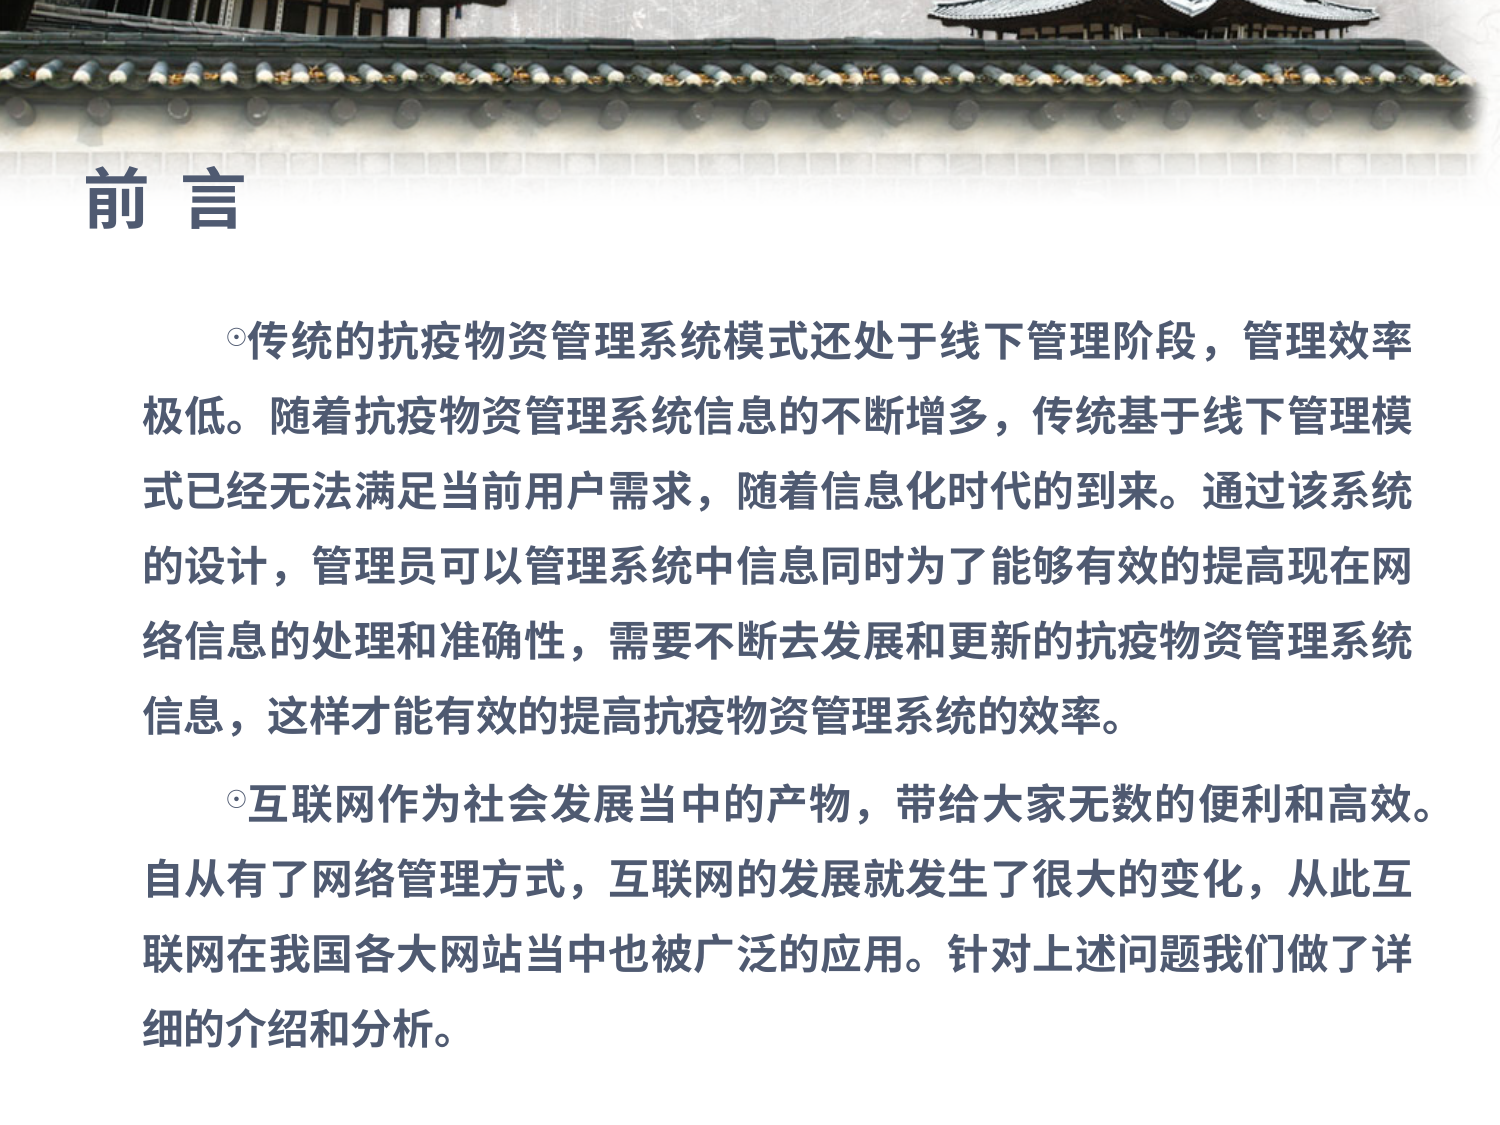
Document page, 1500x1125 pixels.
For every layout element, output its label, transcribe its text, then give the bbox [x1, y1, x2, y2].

title 前 言 [68, 138, 1430, 247]
picture [0, 0, 1500, 87]
list 传统的抗疫物资管理系统模式还处于线下管理阶段，管理效率极低。随着抗疫物资管理系统信息的不断增多，传统基于线下管理模式已经无法满足当前用户需求，随着信息化时代的到来。通过该系统的设计，管理员可以管理系统中信息同时为了能够有效的提高现在网络信息的处理和准确性，需要不断去发展和更新的抗疫物资管理系统信息，这样才能有效的提高抗疫物资管理系统的效率。 互联网作为社会发展当中的产物，带给大家无数的便利和高效。自从有了网络管理方式，互联网的发展就发生了很大的变化，从此互联网在我国各大网站当中也被广泛的应用。针对上述问题我们做了详细的介绍和分析。 [68, 282, 1430, 1035]
